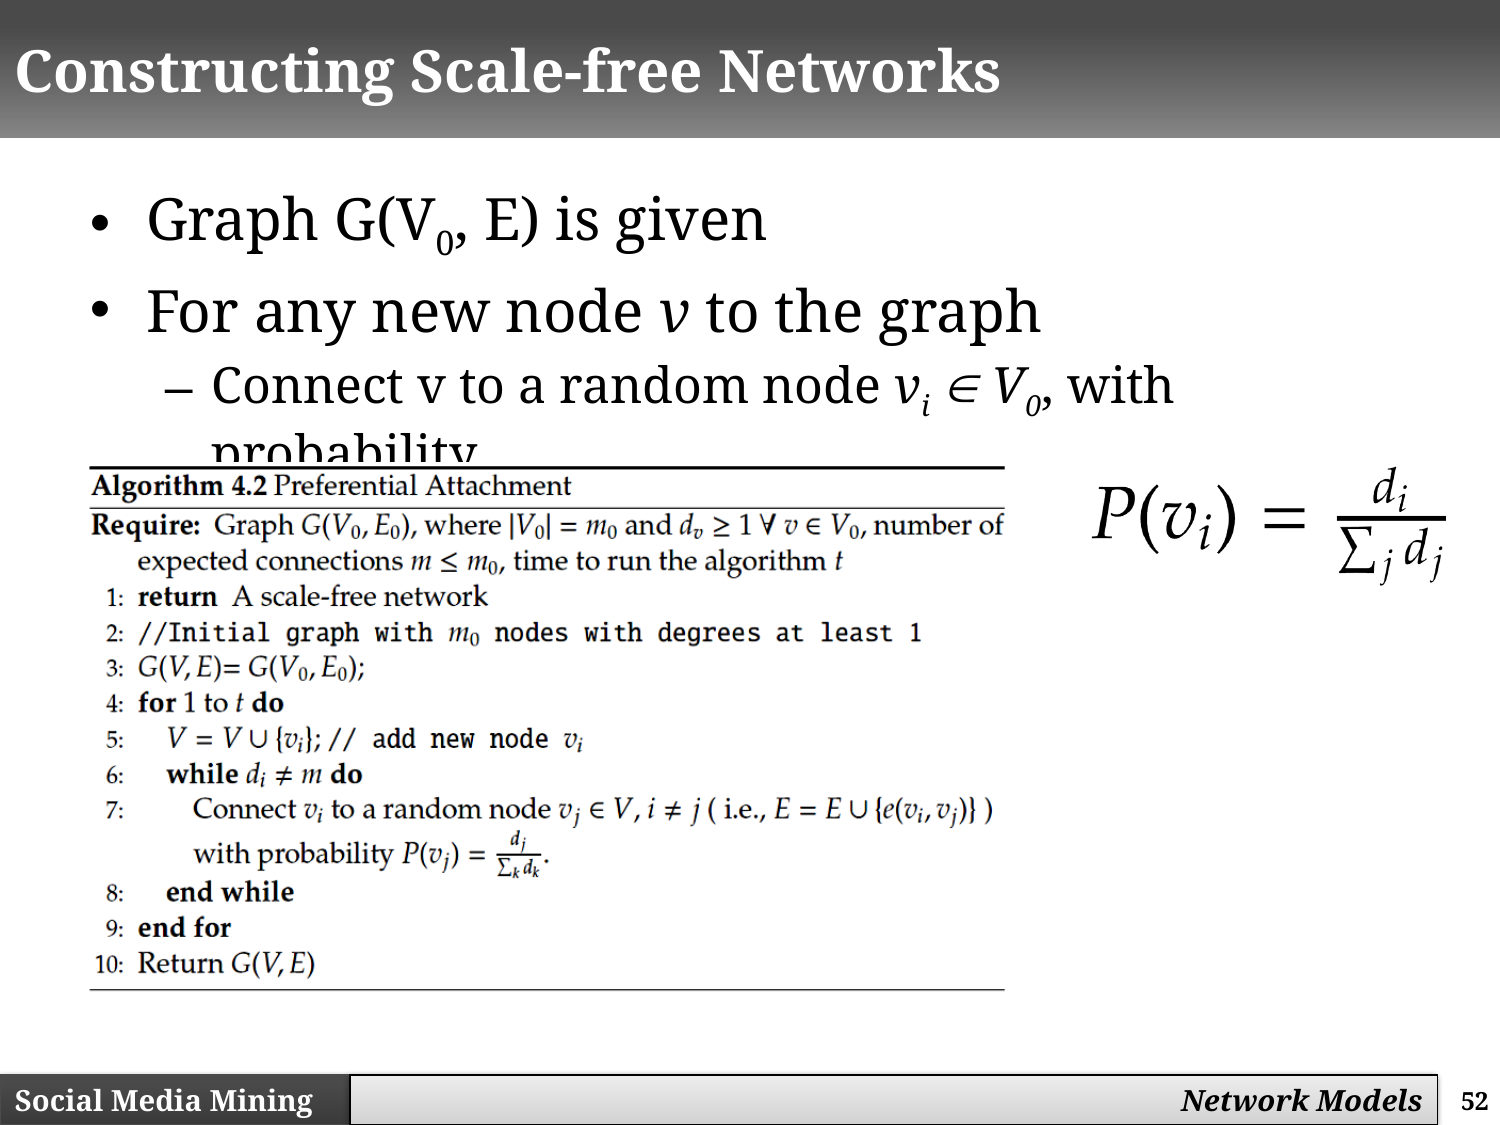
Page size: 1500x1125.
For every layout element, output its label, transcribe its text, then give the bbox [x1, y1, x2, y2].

picture [82, 462, 1026, 1002]
picture [1087, 462, 1451, 587]
list Graph G(V0, E) is given For any new node v to the graph Connect v to a random node vi  V0, with probability [75, 174, 1425, 1048]
title Constructing Scale-free Networks [0, 0, 1500, 138]
